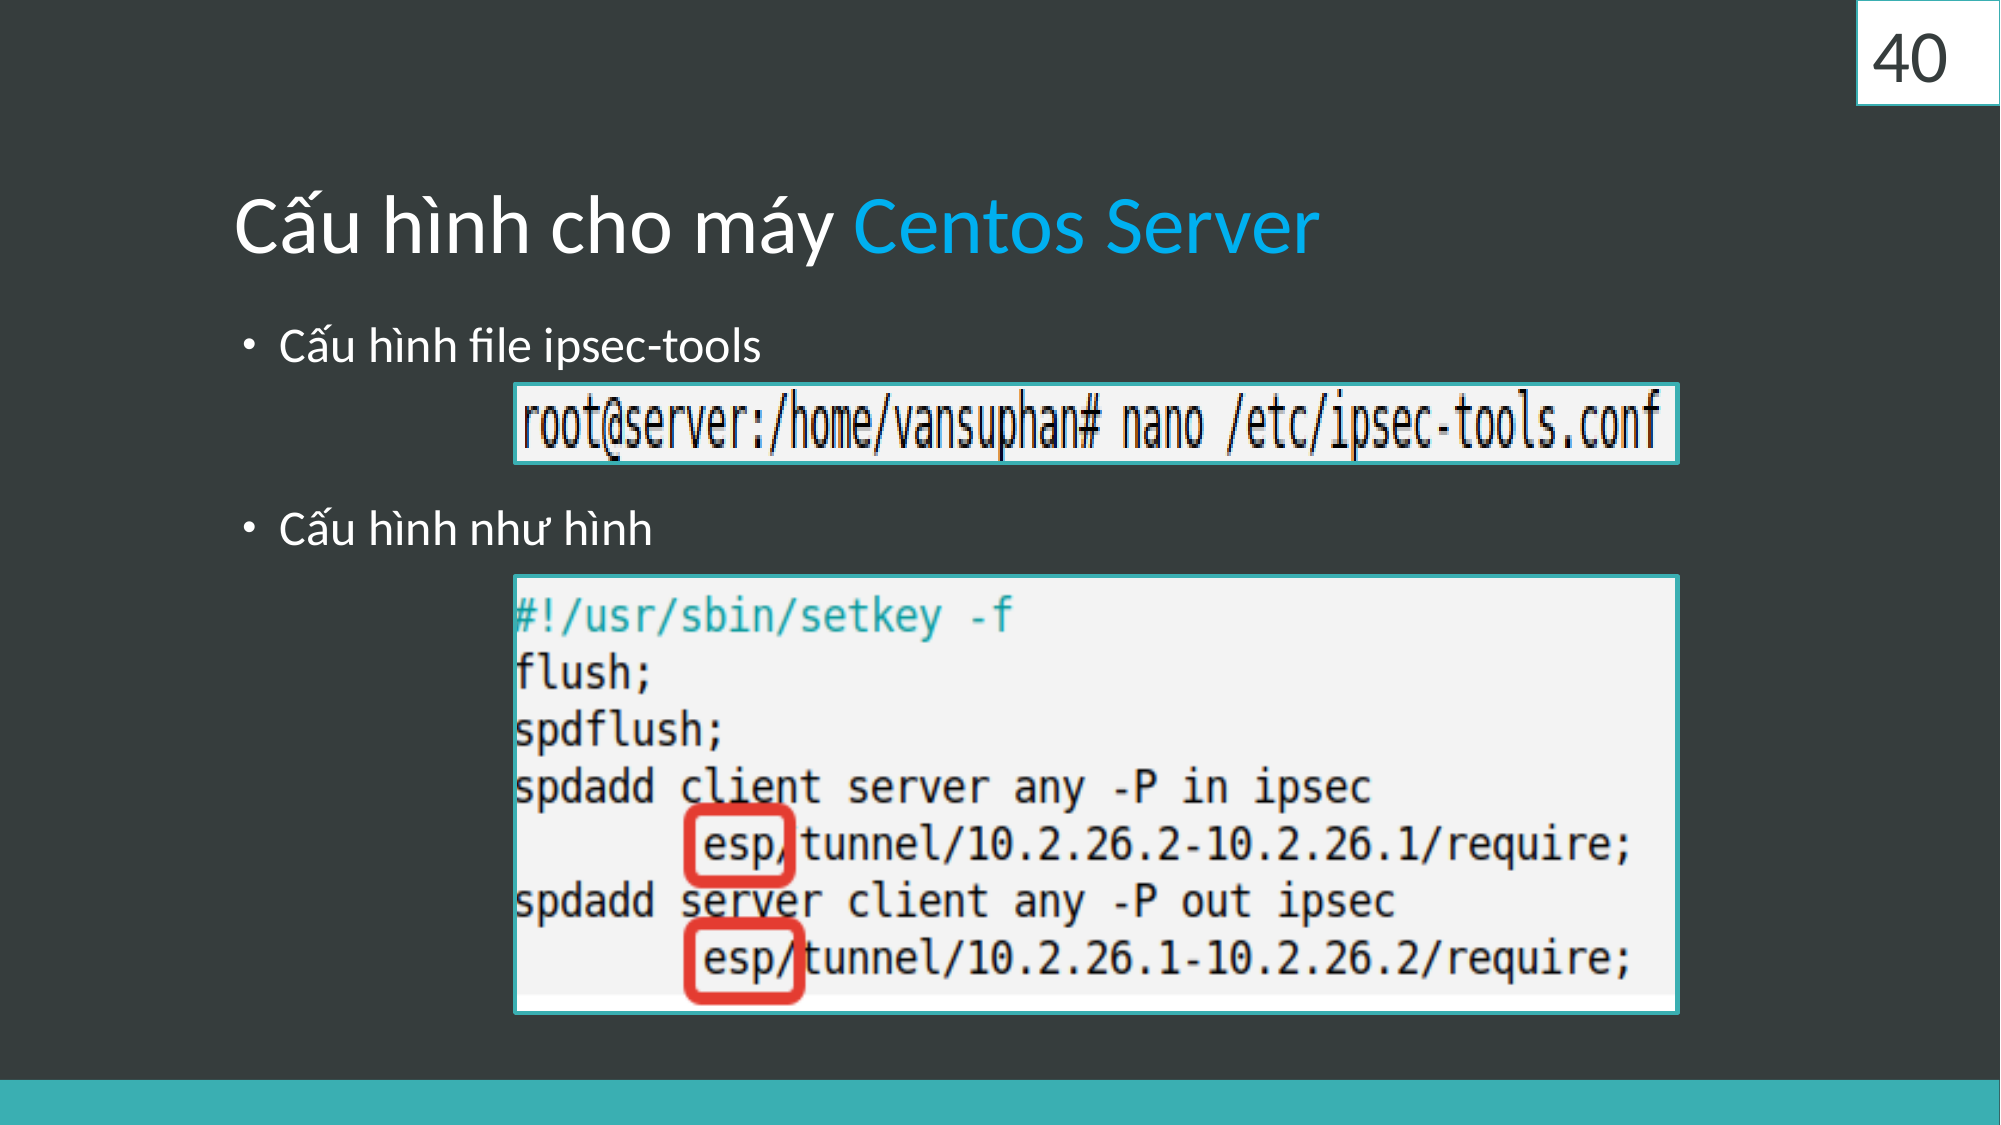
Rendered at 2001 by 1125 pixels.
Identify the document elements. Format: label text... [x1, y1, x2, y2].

text_box 40 [1856, 0, 2000, 106]
list Cấu hình file ipsec-tools Cấu hình như hình [219, 311, 1676, 1011]
title Cấu hình cho máy Centos Server [219, 76, 1780, 279]
picture [517, 385, 1676, 461]
picture [517, 578, 1676, 1011]
